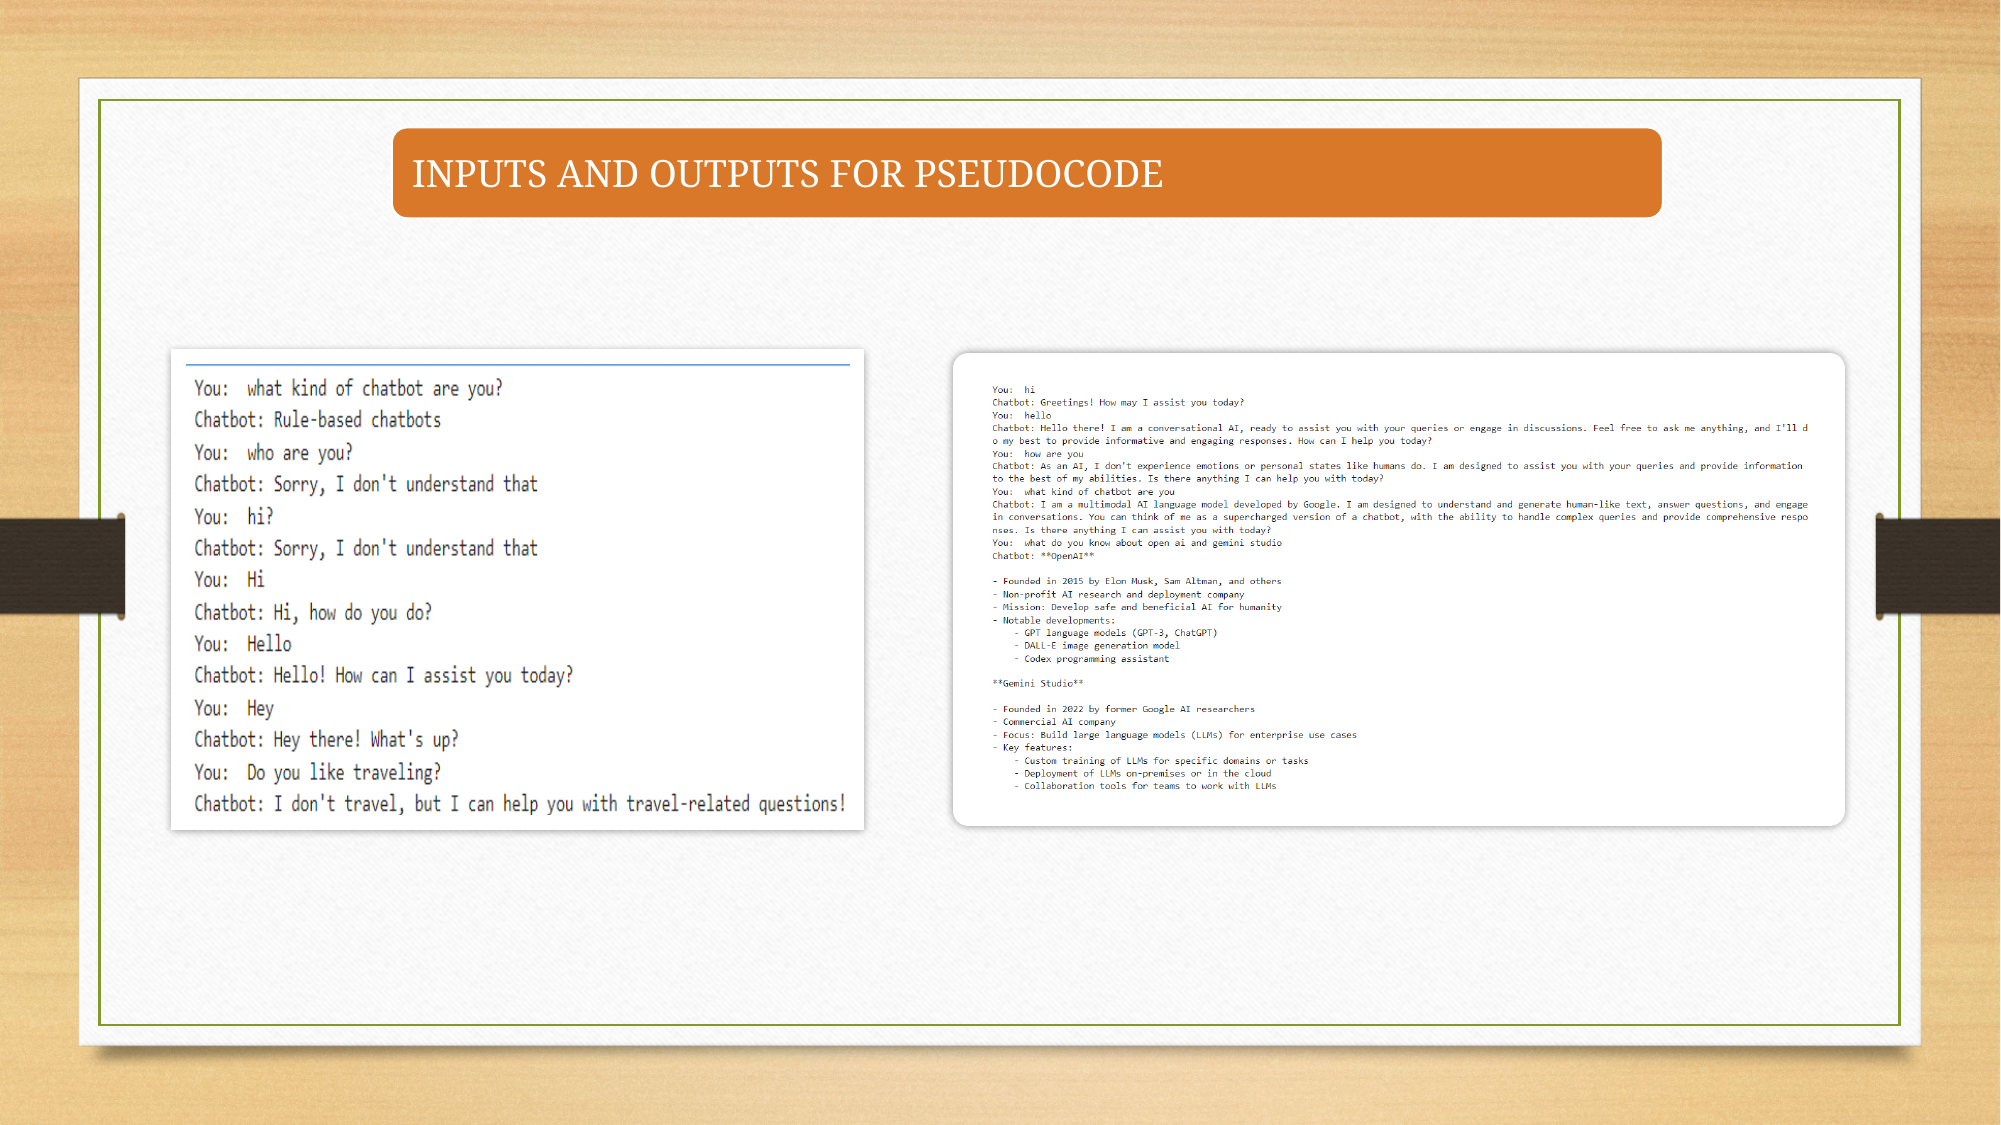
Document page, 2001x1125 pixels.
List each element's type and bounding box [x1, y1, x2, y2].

text_box [391, 127, 1663, 219]
picture [0, 0, 2001, 1125]
